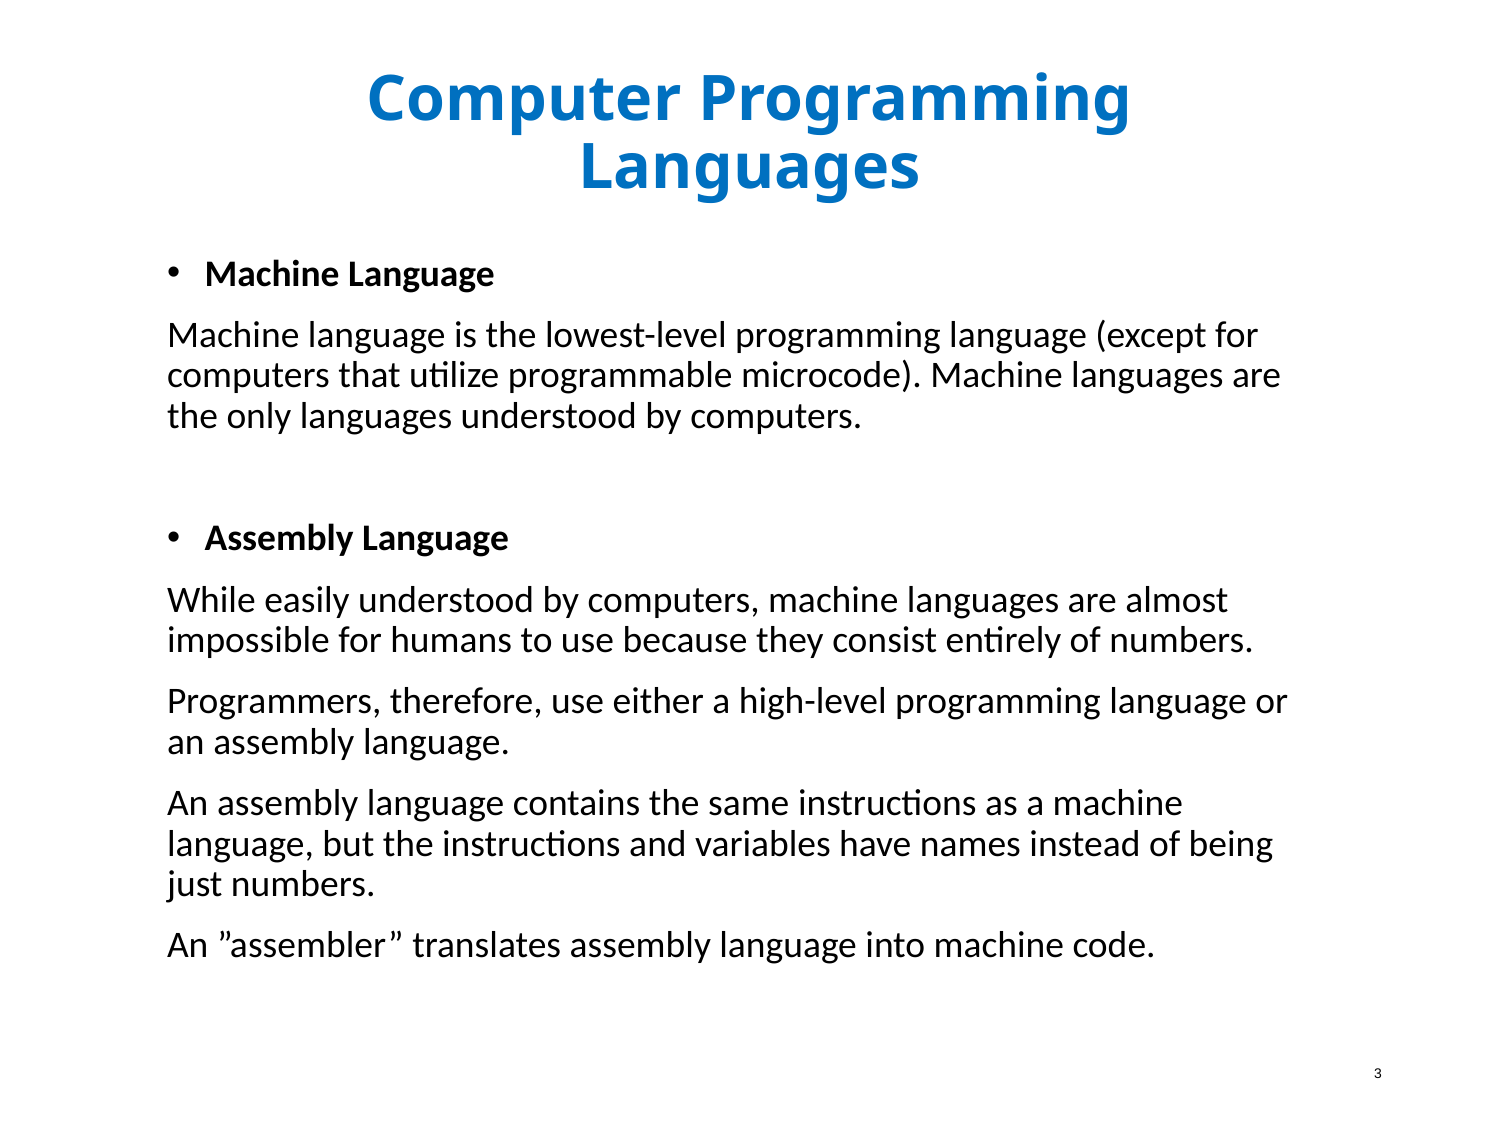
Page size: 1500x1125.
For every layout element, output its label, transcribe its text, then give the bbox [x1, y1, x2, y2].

slide_number 3 [1059, 1042, 1397, 1103]
title Computer Programming Languages [201, 58, 1299, 211]
list Machine Language Machine language is the lowest-level programming language (except for computers that utilize programmable microcode). Machine languages are the only languages understood by computers. Assembly Language While easily understood by computers, machine languages are almost impossible for humans to use because they consist entirely of numbers. Programmers, therefore, use either a high-level programming language or an assembly language. An assembly language contains the same instructions as a machine language, but the instructions and variables have names instead of being just numbers. An ”assembler” translates assembly language into machine code. [152, 246, 1348, 1067]
